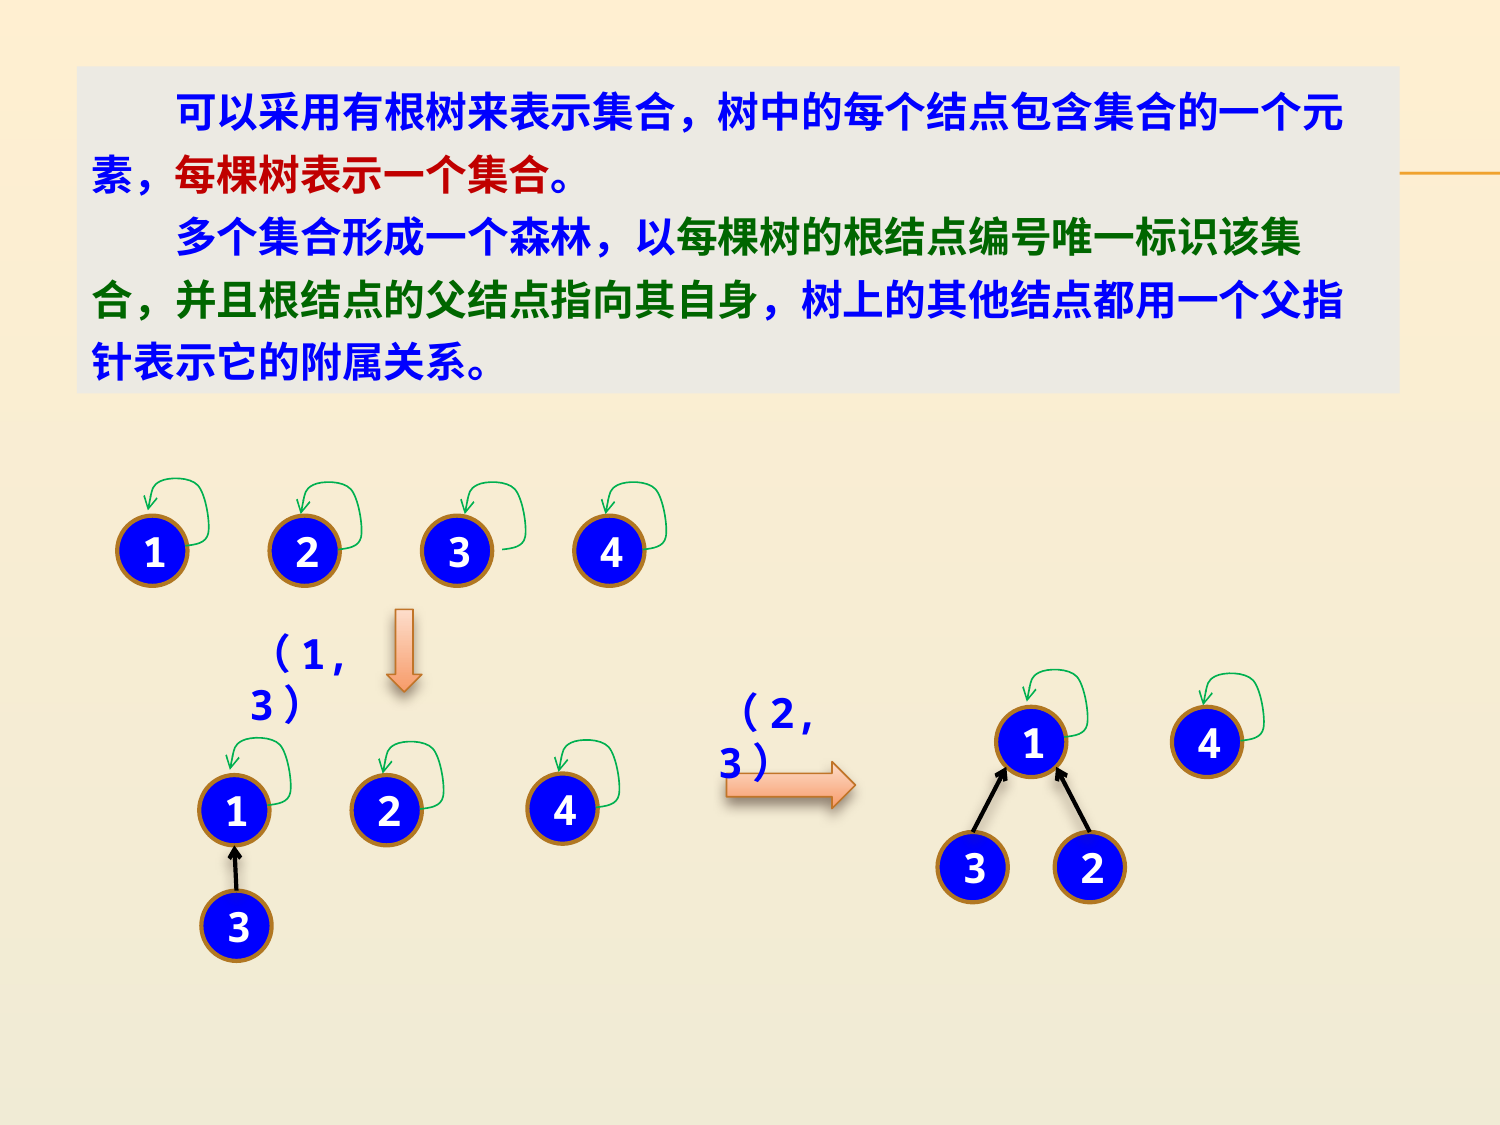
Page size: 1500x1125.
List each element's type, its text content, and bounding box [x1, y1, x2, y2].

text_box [702, 667, 1266, 903]
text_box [198, 609, 622, 962]
text_box 可以采用有根树来表示集合，树中的每个结点包含集合的一个元素，每棵树表示一个集合。 多个集合形成一个森林，以每棵树的根结点编号唯一标识该集合，并且根结点的父结点指向其自身，树上的其他结点都用一个父指针表示它的附属关系。 [76, 66, 1400, 394]
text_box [116, 476, 669, 587]
